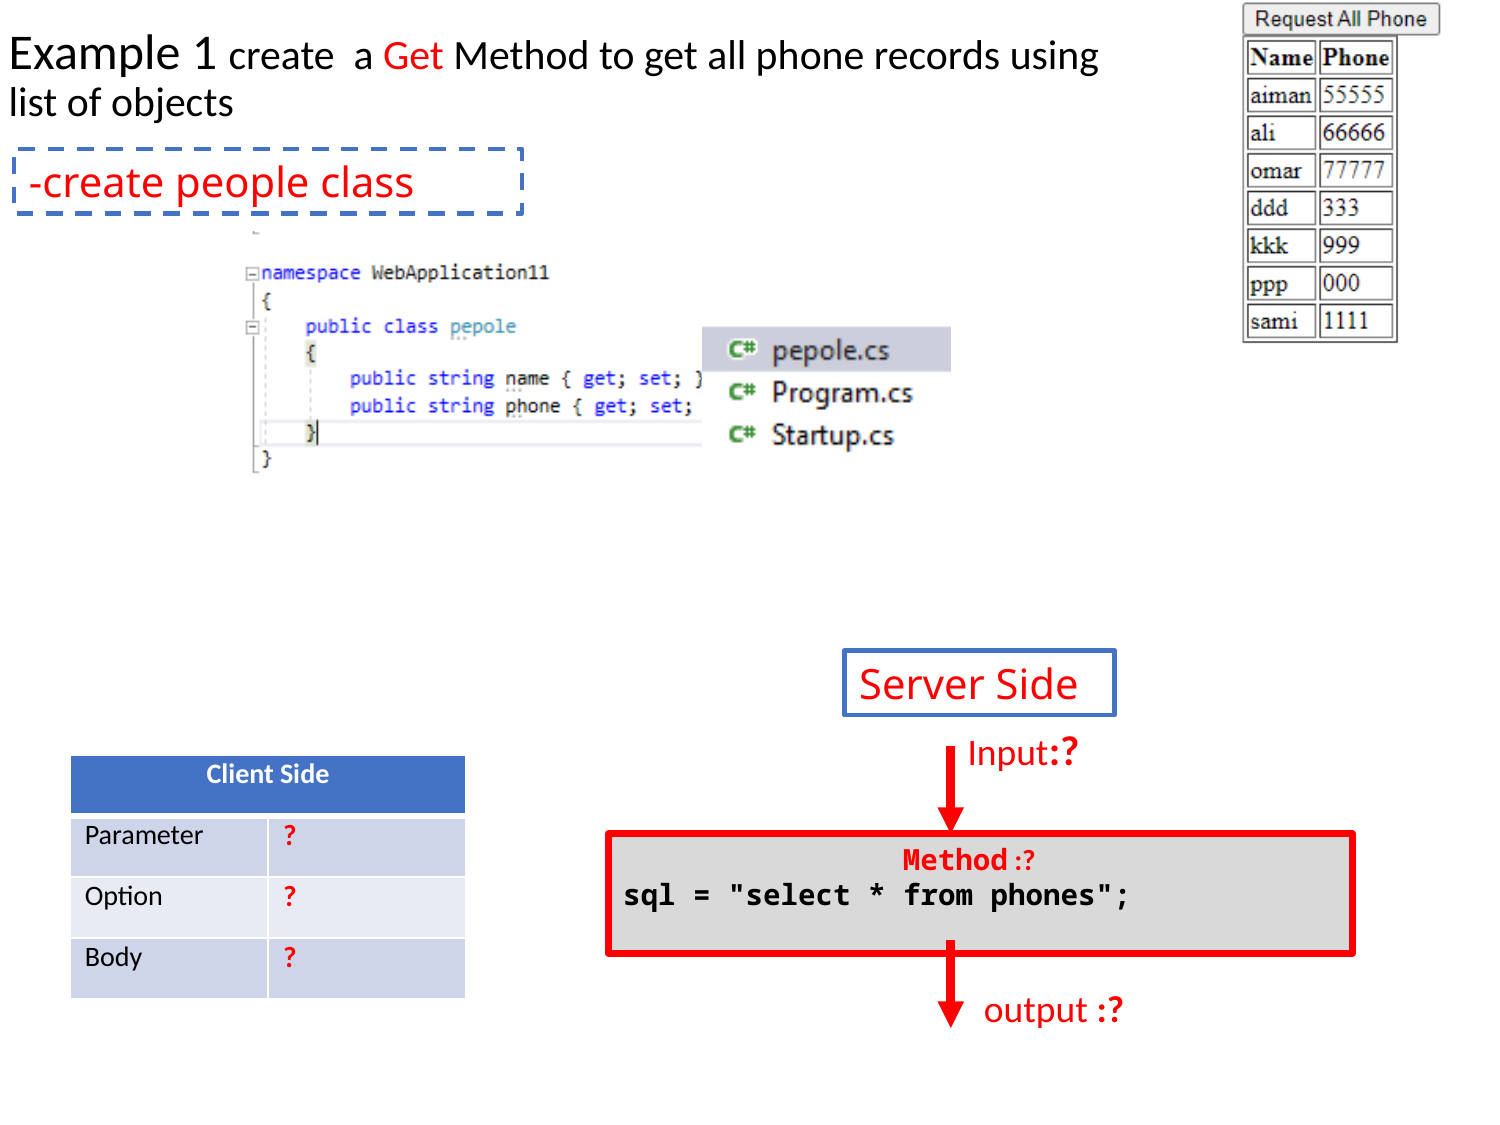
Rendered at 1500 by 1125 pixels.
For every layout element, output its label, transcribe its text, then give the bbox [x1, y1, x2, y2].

table_cell ? [269, 939, 465, 998]
table_cell Body [71, 939, 267, 998]
picture [234, 231, 951, 508]
text_box -create people class [14, 161, 522, 214]
text_box Method :? sql = "select * from phones"; [608, 833, 1353, 954]
table_cell Option [71, 878, 267, 937]
text_box Server Side [844, 650, 1115, 716]
text_box Input:? [952, 716, 1223, 781]
text_box Example 1 create a Get Method to get all phone records using list of objects [0, 19, 1117, 161]
picture [1238, 0, 1486, 398]
table_cell Parameter [71, 819, 267, 876]
table_cell ? [269, 819, 465, 876]
table_header Client Side [71, 756, 465, 813]
table_cell ? [269, 878, 465, 937]
text_box output :? [969, 977, 1353, 1038]
